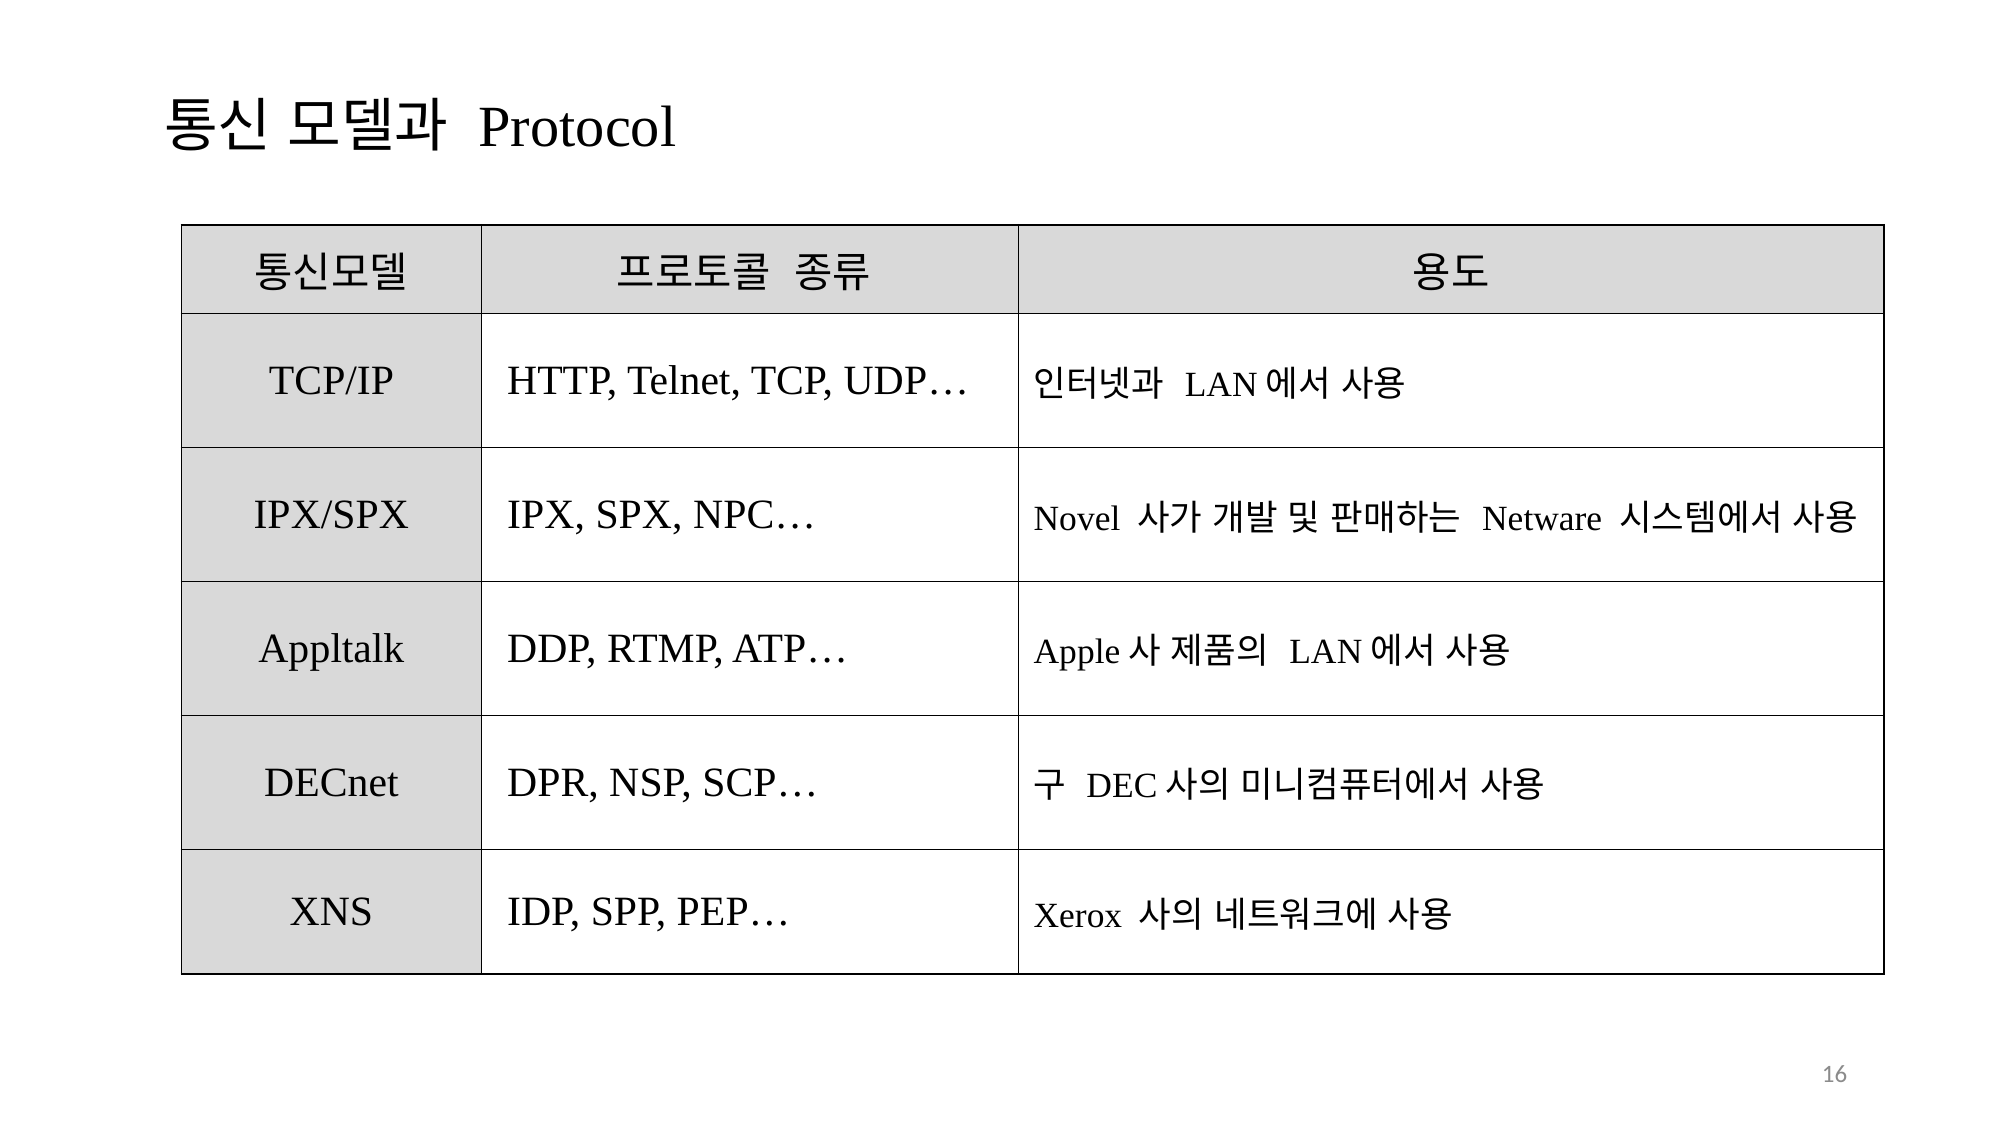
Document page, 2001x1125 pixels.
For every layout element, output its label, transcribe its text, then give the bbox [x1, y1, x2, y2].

table_cell Novel 사가 개발 및 판매하는 Netware 시스템에서 사용 [1019, 448, 1883, 581]
text_box 통신 모델과 Protocol [149, 88, 1178, 424]
table_header 프로토콜 종류 [482, 226, 1018, 313]
table_cell 인터넷과 LAN에서 사용 [1019, 314, 1883, 447]
slide_number 16 [1412, 1042, 1863, 1103]
table_cell Appltalk [182, 582, 481, 715]
table_cell Apple사 제품의 LAN에서 사용 [1019, 582, 1883, 715]
table_cell TCP/IP [182, 314, 481, 447]
table_cell 구 DEC사의 미니컴퓨터에서 사용 [1019, 716, 1883, 849]
table_header 통신모델 [182, 226, 481, 313]
table_cell HTTP, Telnet, TCP, UDP… [482, 314, 1018, 447]
table_cell Xerox 사의 네트워크에 사용 [1019, 850, 1883, 973]
table_header 용도 [1019, 226, 1883, 313]
table_cell DDP, RTMP, ATP… [482, 582, 1018, 715]
table_cell DPR, NSP, SCP… [482, 716, 1018, 849]
table_cell XNS [182, 850, 481, 973]
table_cell IPX/SPX [182, 448, 481, 581]
table_cell IPX, SPX, NPC… [482, 448, 1018, 581]
table_cell IDP, SPP, PEP… [482, 850, 1018, 973]
table_cell DECnet [182, 716, 481, 849]
